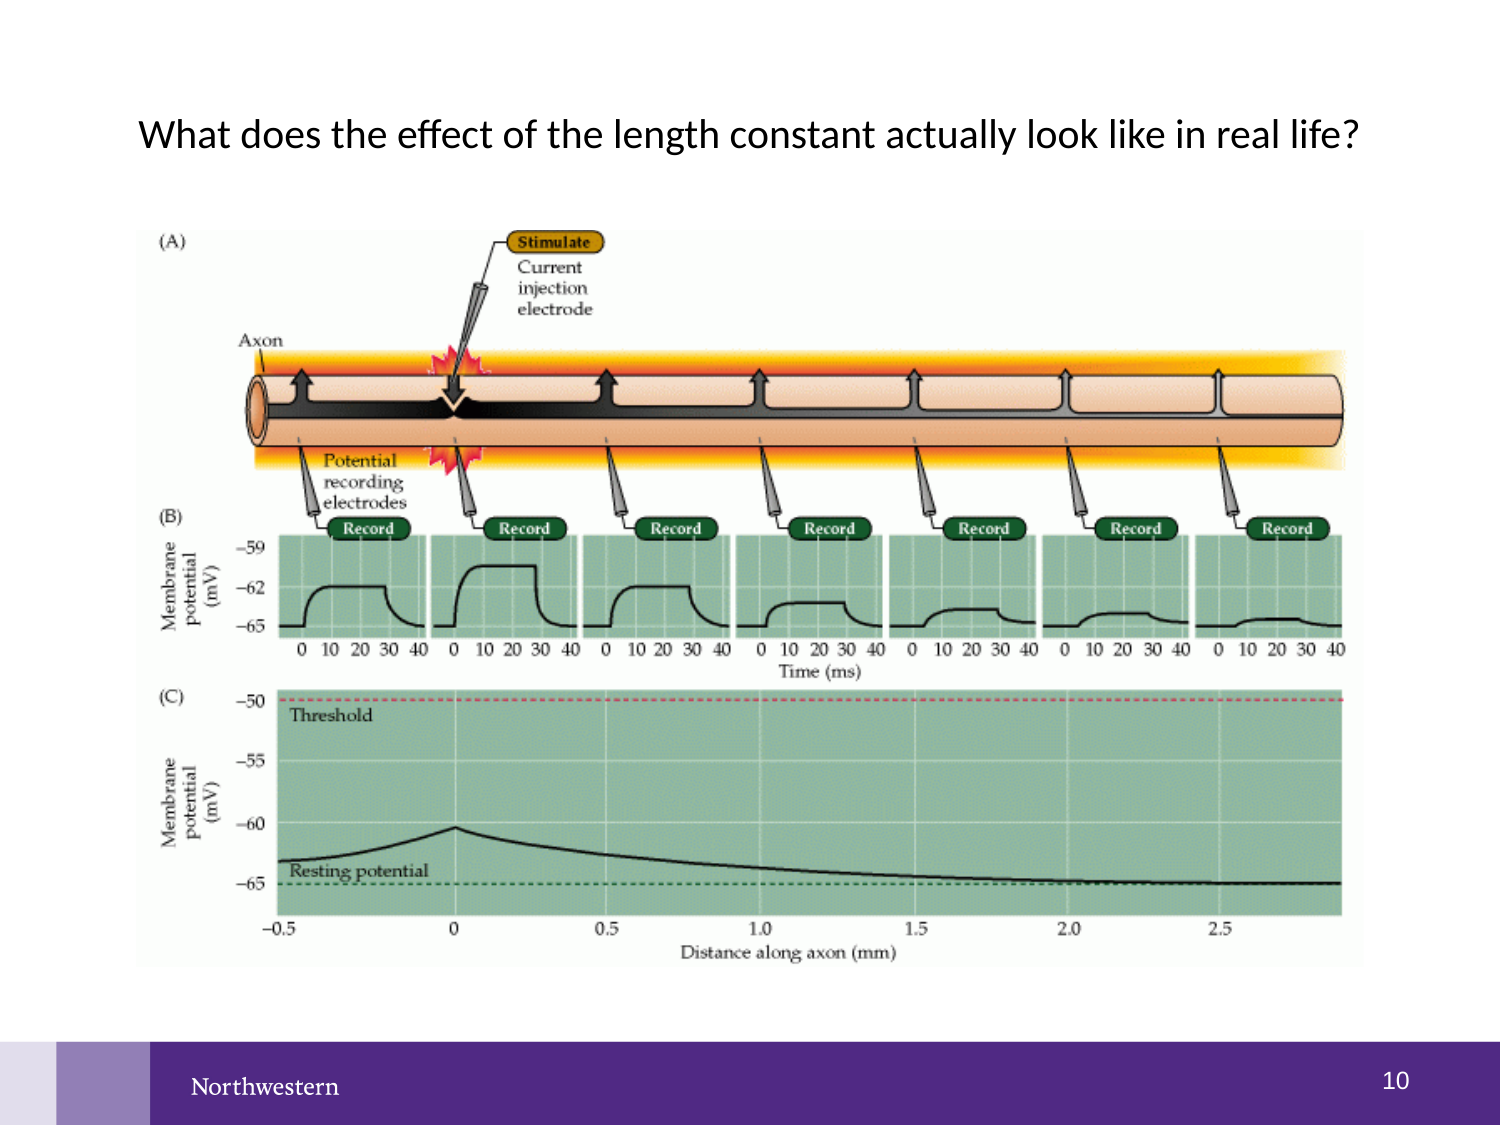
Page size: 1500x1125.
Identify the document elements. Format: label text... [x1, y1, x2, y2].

text_box What does the effect of the length constant actually look like in real life? [8, 99, 1492, 165]
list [135, 230, 1364, 967]
picture [0, 0, 1500, 1125]
slide_number 9 [1074, 1042, 1425, 1103]
